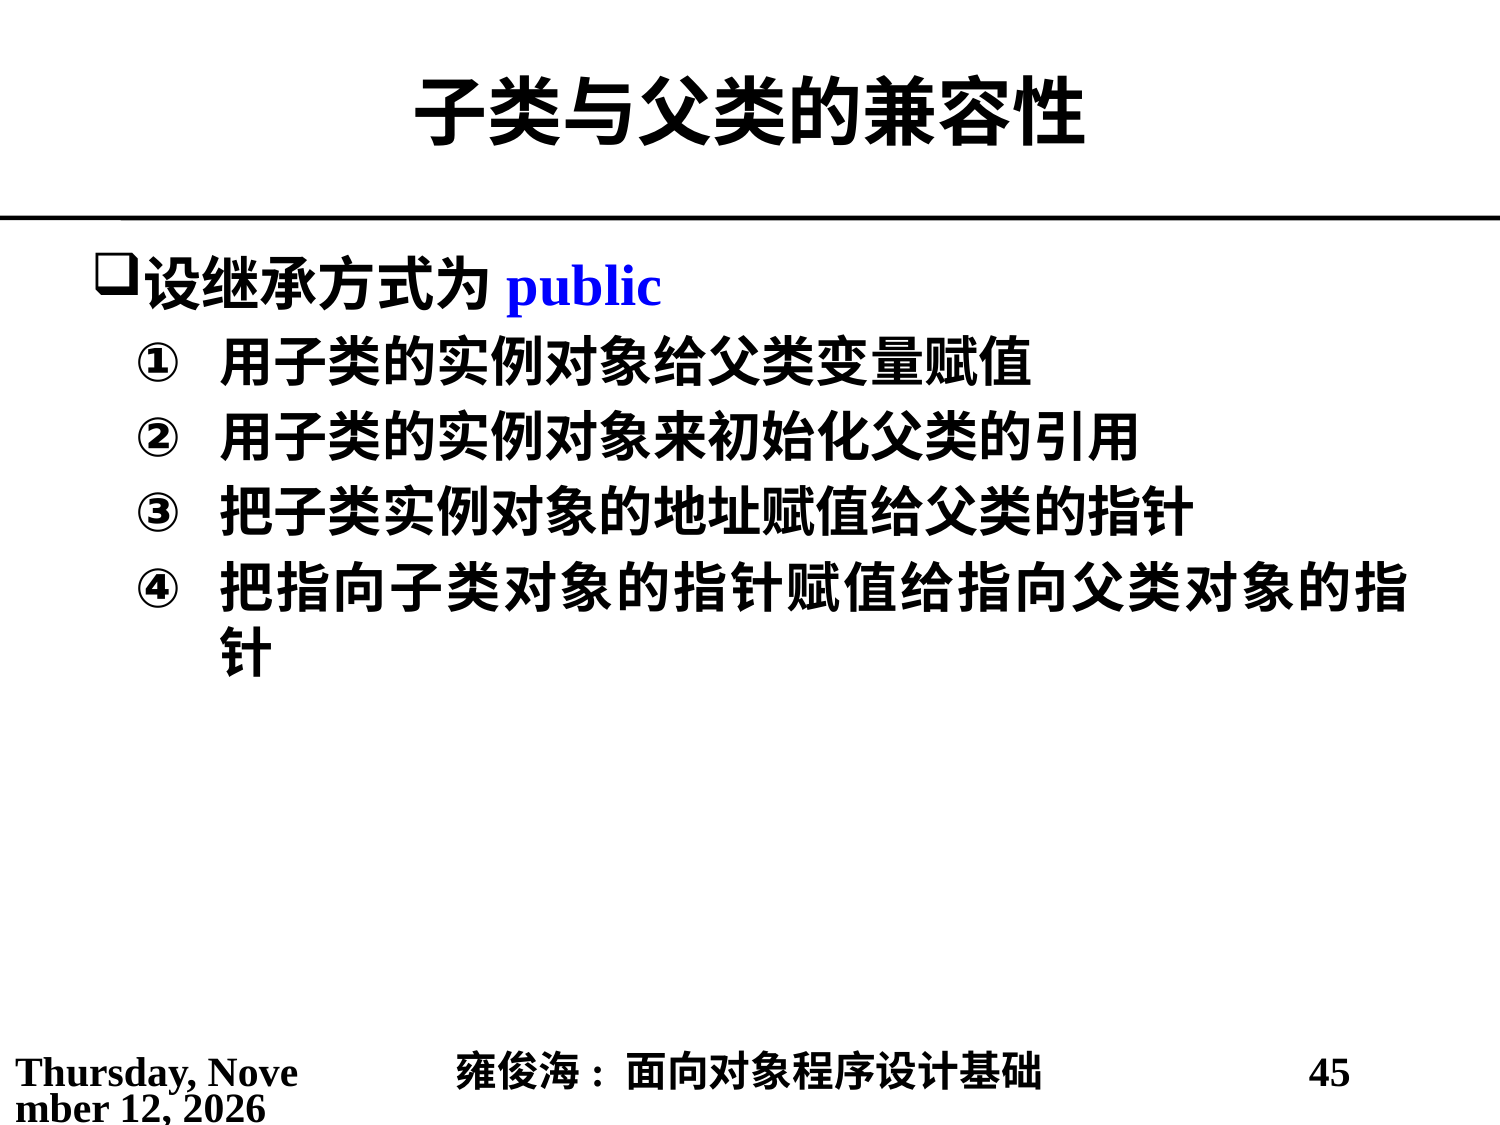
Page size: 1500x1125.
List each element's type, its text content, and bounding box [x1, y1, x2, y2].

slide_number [0, 1042, 337, 1103]
slide_number 45 [1161, 1042, 1499, 1103]
list 设继承方式为public 用子类的实例对象给父类变量赋值 用子类的实例对象来初始化父类的引用 把子类实例对象的地址赋值给父类的指针 把指向子类对象的指针赋值给指向父类对象的指针 [75, 239, 1425, 1042]
title 子类与父类的兼容性 [0, 0, 1500, 217]
footer 雍俊海: 面向对象程序设计基础 [337, 1042, 1161, 1103]
